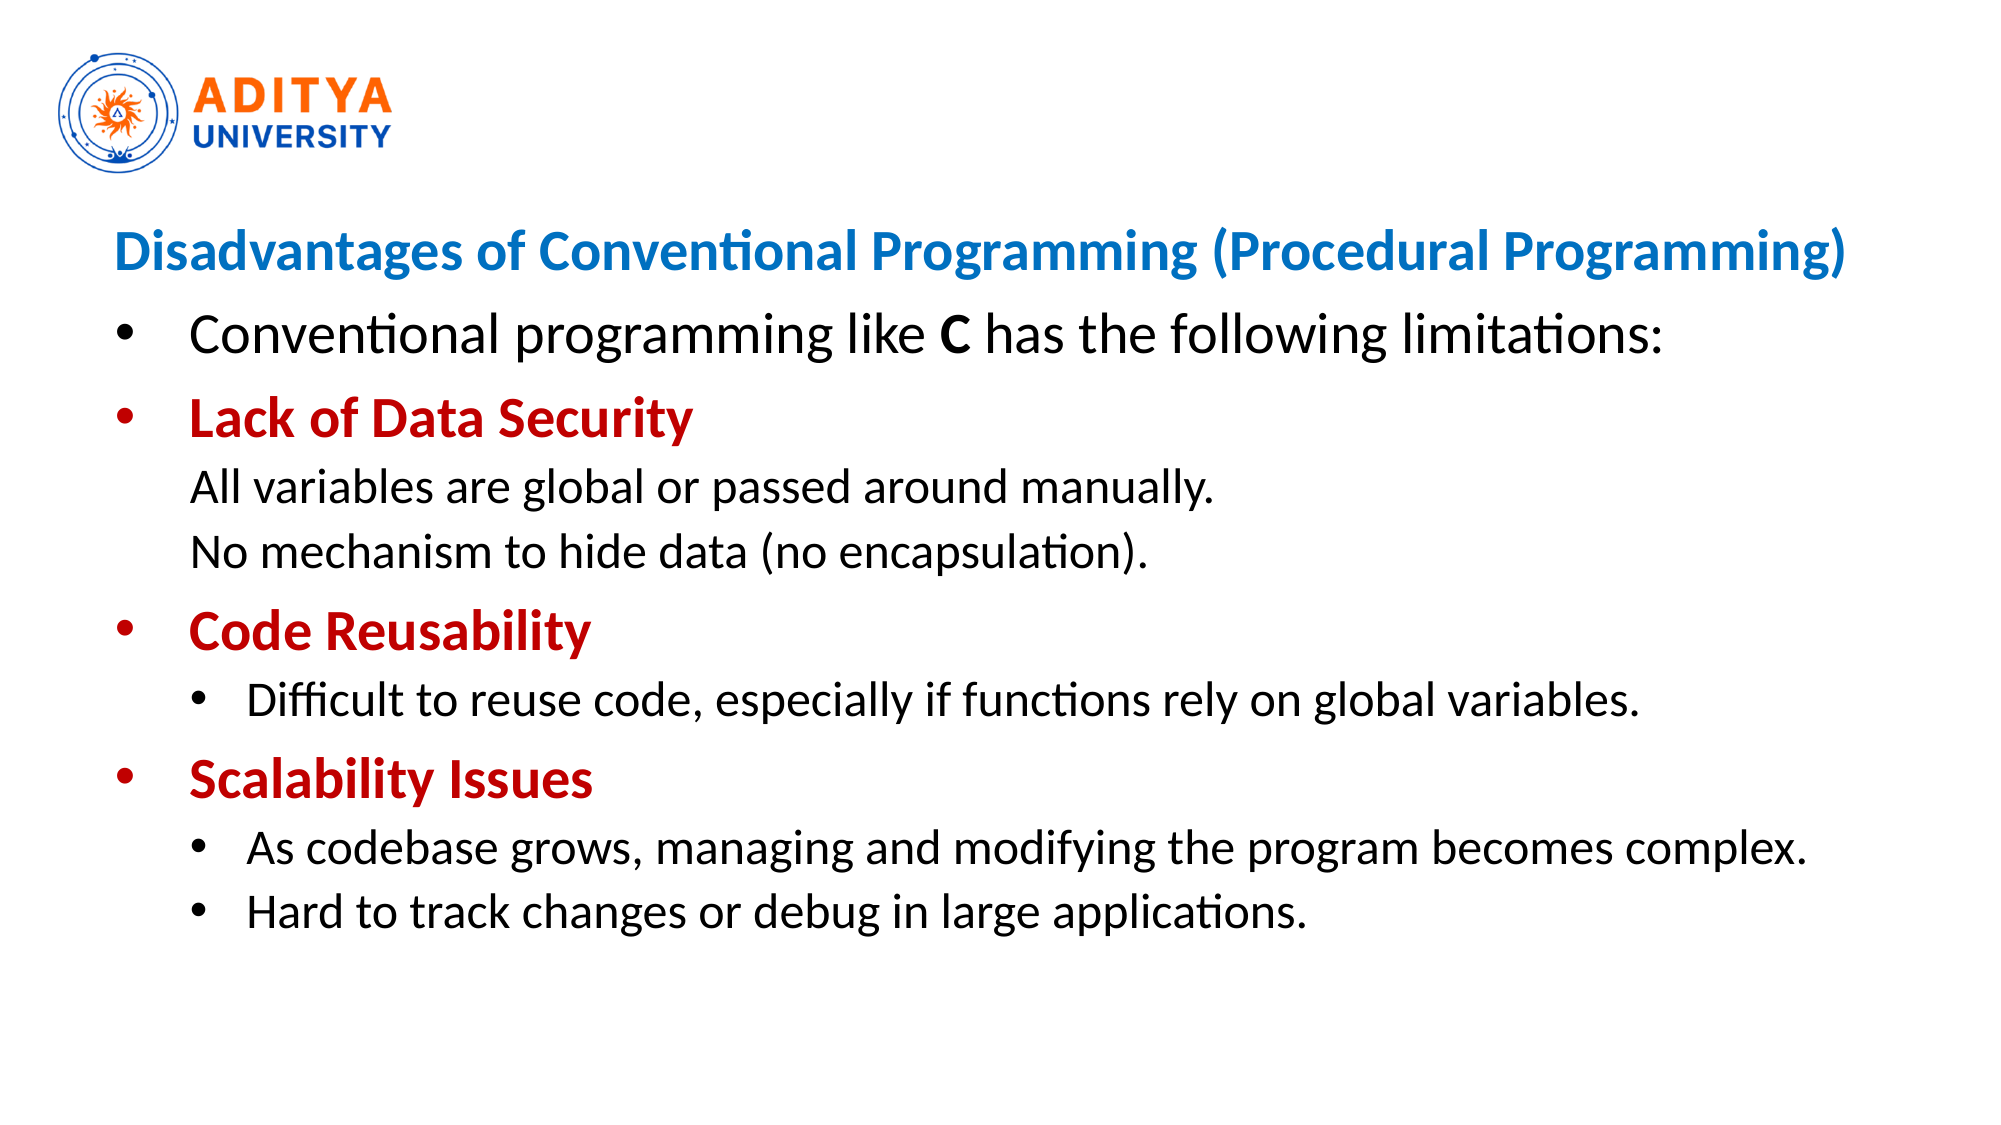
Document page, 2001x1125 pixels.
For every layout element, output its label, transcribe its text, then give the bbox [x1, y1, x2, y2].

list Disadvantages of Conventional Programming (Procedural Programming) Conventional programming like C has the following limitations: Lack of Data Security All variables are global or passed around manually. No mechanism to hide data (no encapsulation). Code Reusability Difficult to reuse code, especially if functions rely on global variables. Scalability Issues As codebase grows, managing and modifying the program becomes complex. Hard to track changes or debug in large applications. [24, 212, 1950, 1088]
picture [0, 0, 494, 256]
